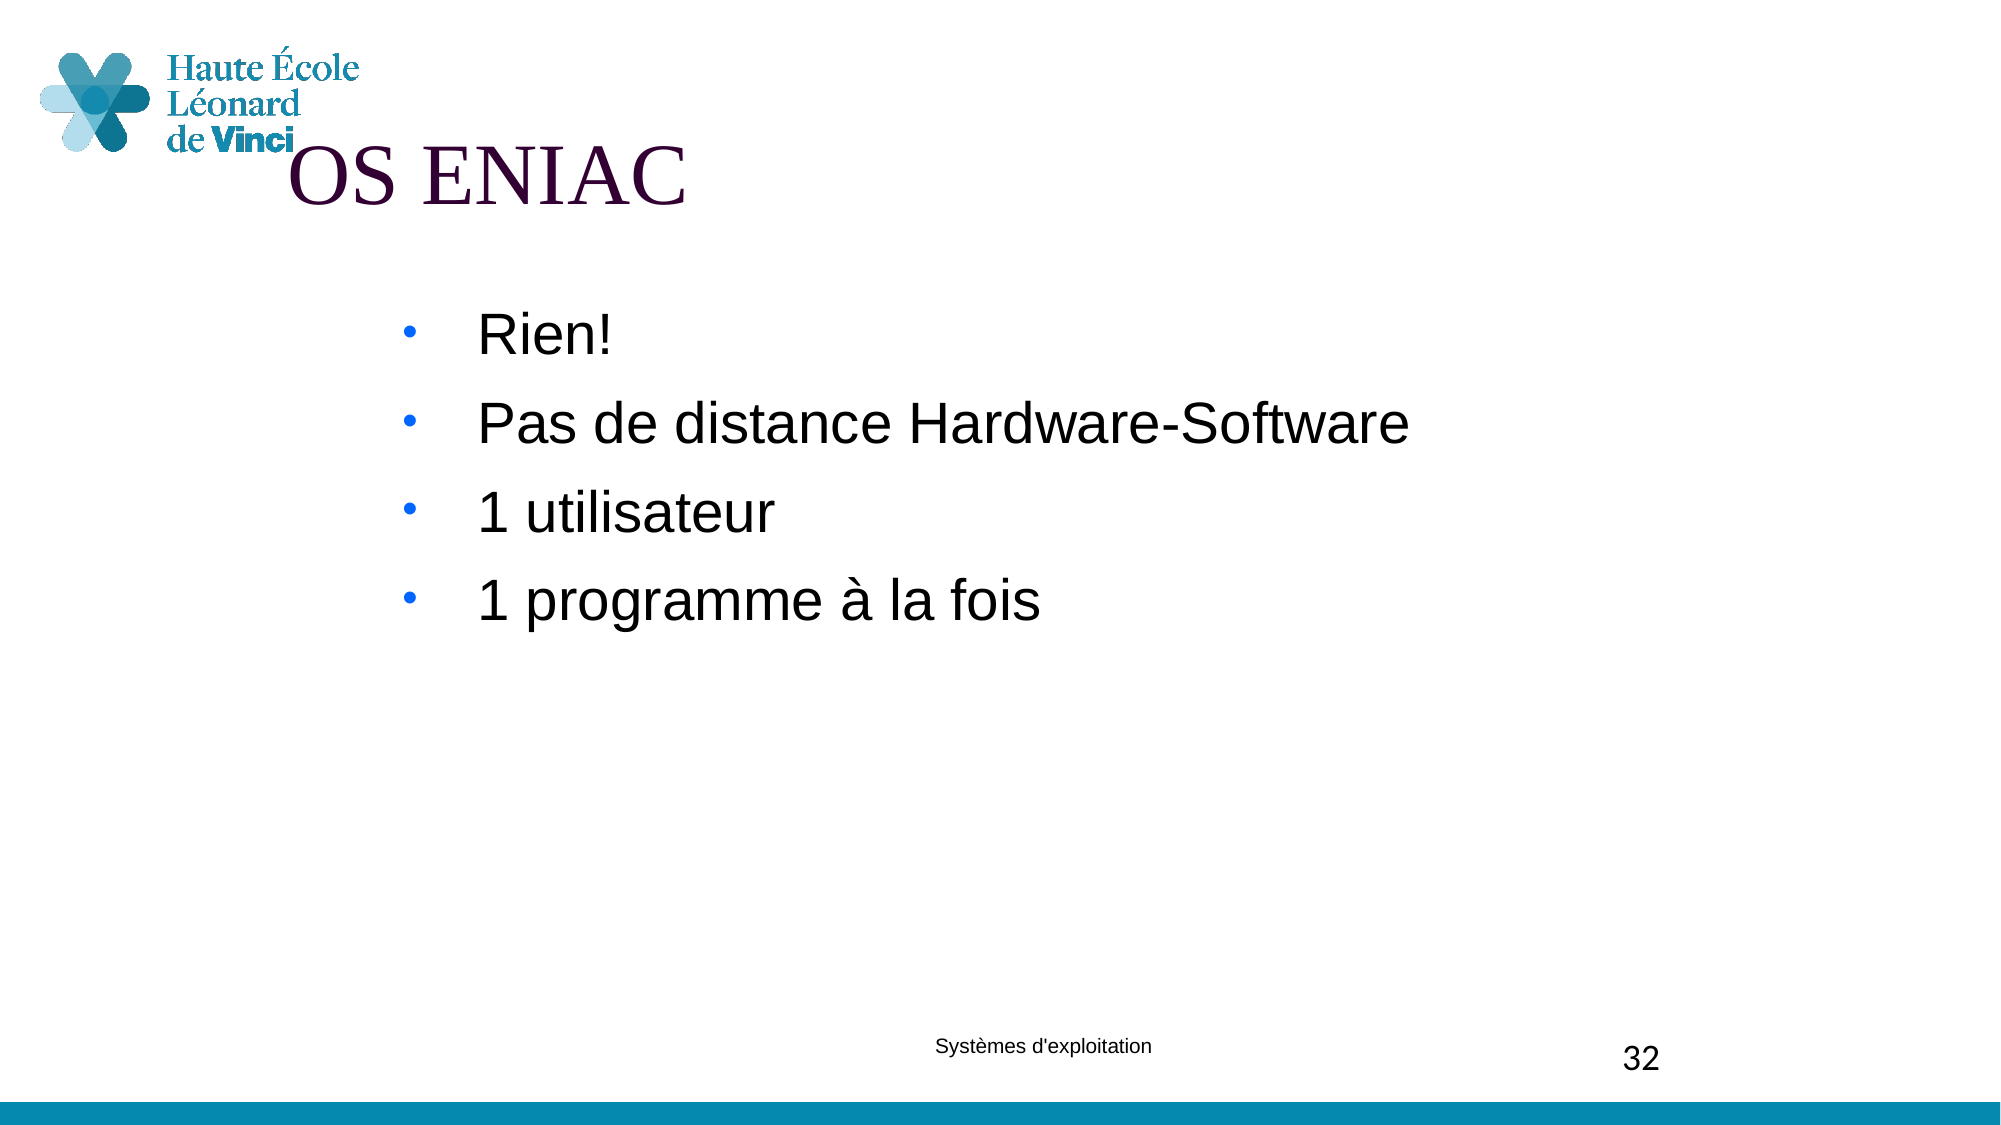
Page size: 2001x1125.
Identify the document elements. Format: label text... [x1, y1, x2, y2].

text_box OS ENIAC [287, 75, 1562, 263]
text_box Systèmes d'exploitation [799, 1024, 1288, 1100]
text_box 32 [1362, 1024, 1675, 1100]
text_box Rien! Pas de distance Hardware-Software 1 utilisateur 1 programme à la fois [402, 295, 1647, 979]
picture [15, 30, 383, 176]
